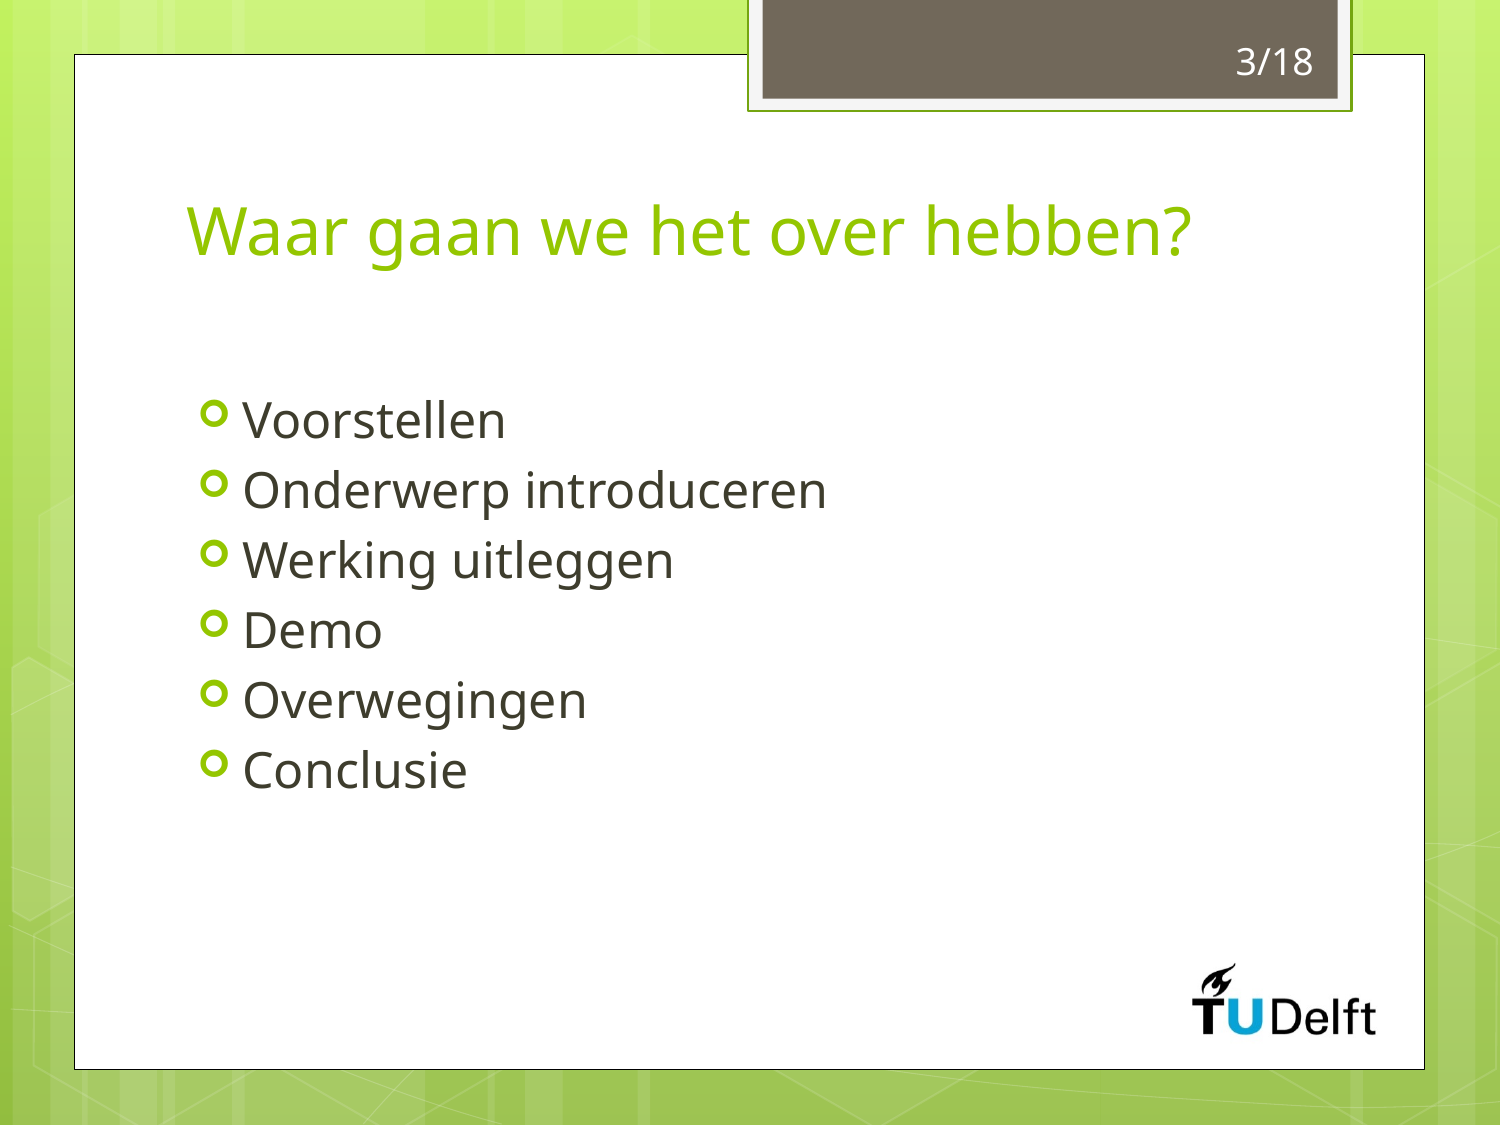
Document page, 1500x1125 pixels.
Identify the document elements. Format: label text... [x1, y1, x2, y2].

text_box 3/18 [1069, 30, 1329, 91]
list Voorstellen Onderwerp introduceren Werking uitleggen Demo Overwegingen Conclusie [171, 381, 1283, 957]
title Waar gaan we het over hebben? [171, 168, 1324, 357]
picture [1174, 954, 1393, 1048]
